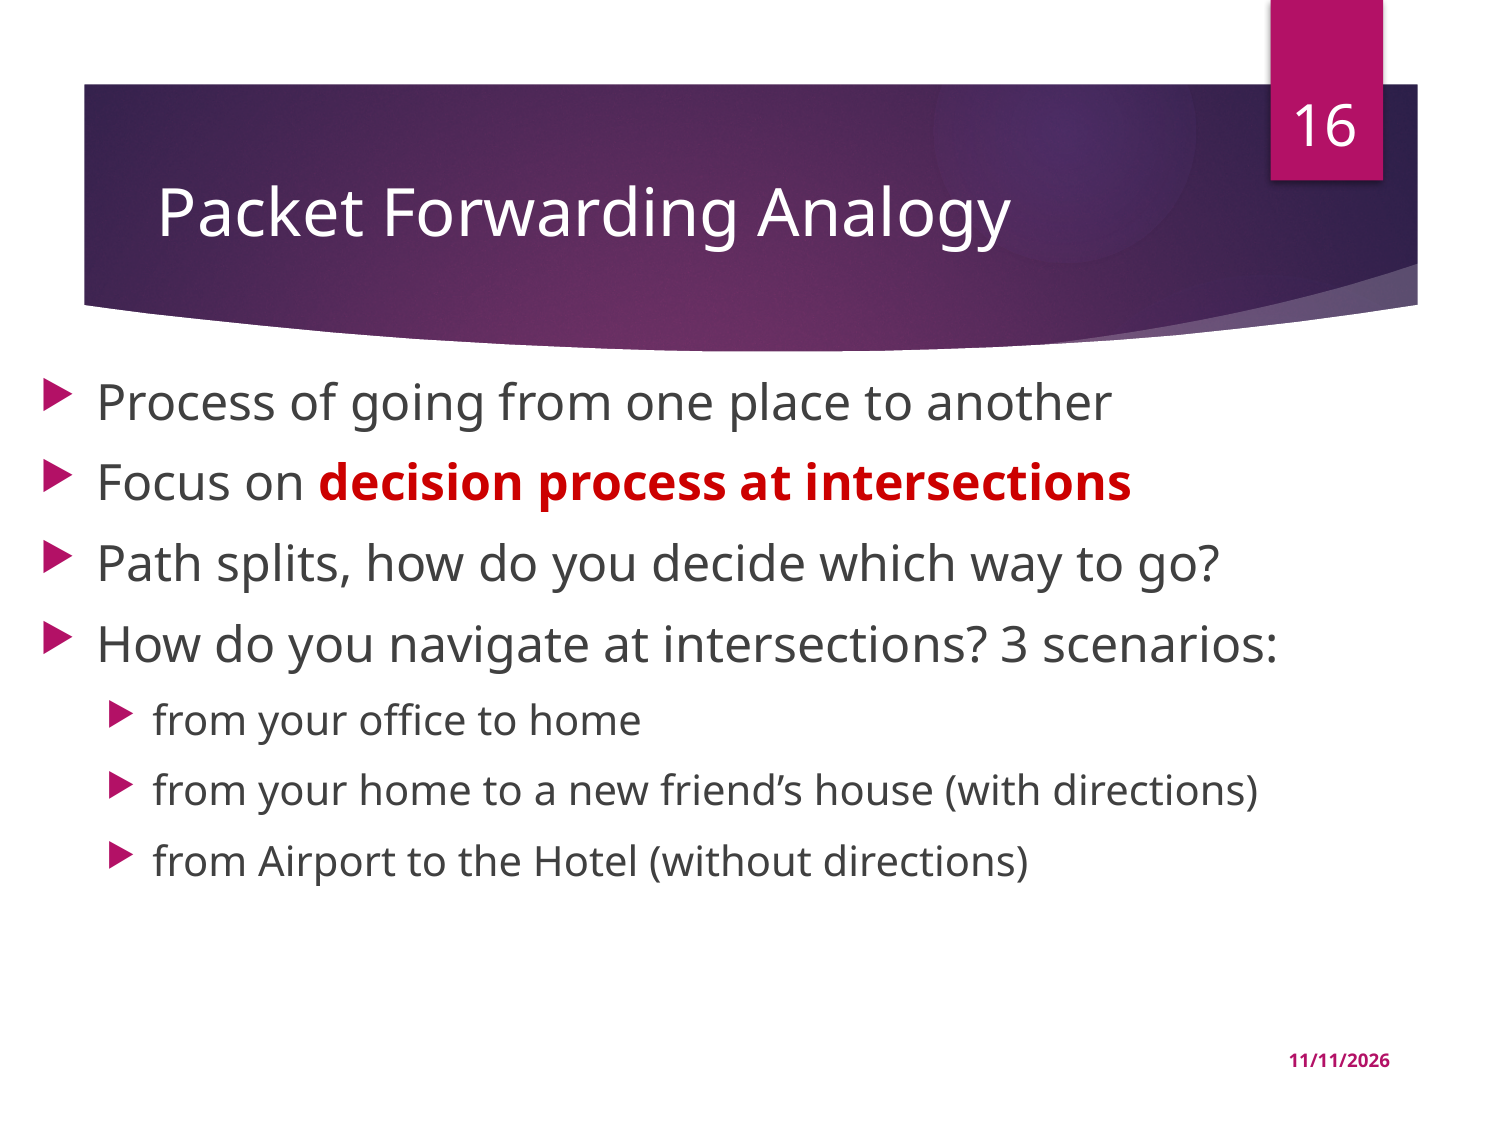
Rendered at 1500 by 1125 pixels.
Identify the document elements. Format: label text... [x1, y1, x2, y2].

title Packet Forwarding Analogy [141, 152, 1183, 269]
list Process of going from one place to another Focus on decision process at intersections Path splits, how do you decide which way to go? How do you navigate at intersections? 3 scenarios: from your office to home from your home to a new friend’s house (with directions) from Airport to the Hotel (without directions) [24, 362, 1463, 1038]
slide_number 03-Jul-22 [1242, 1044, 1405, 1082]
slide_number 16 [1259, 48, 1390, 175]
